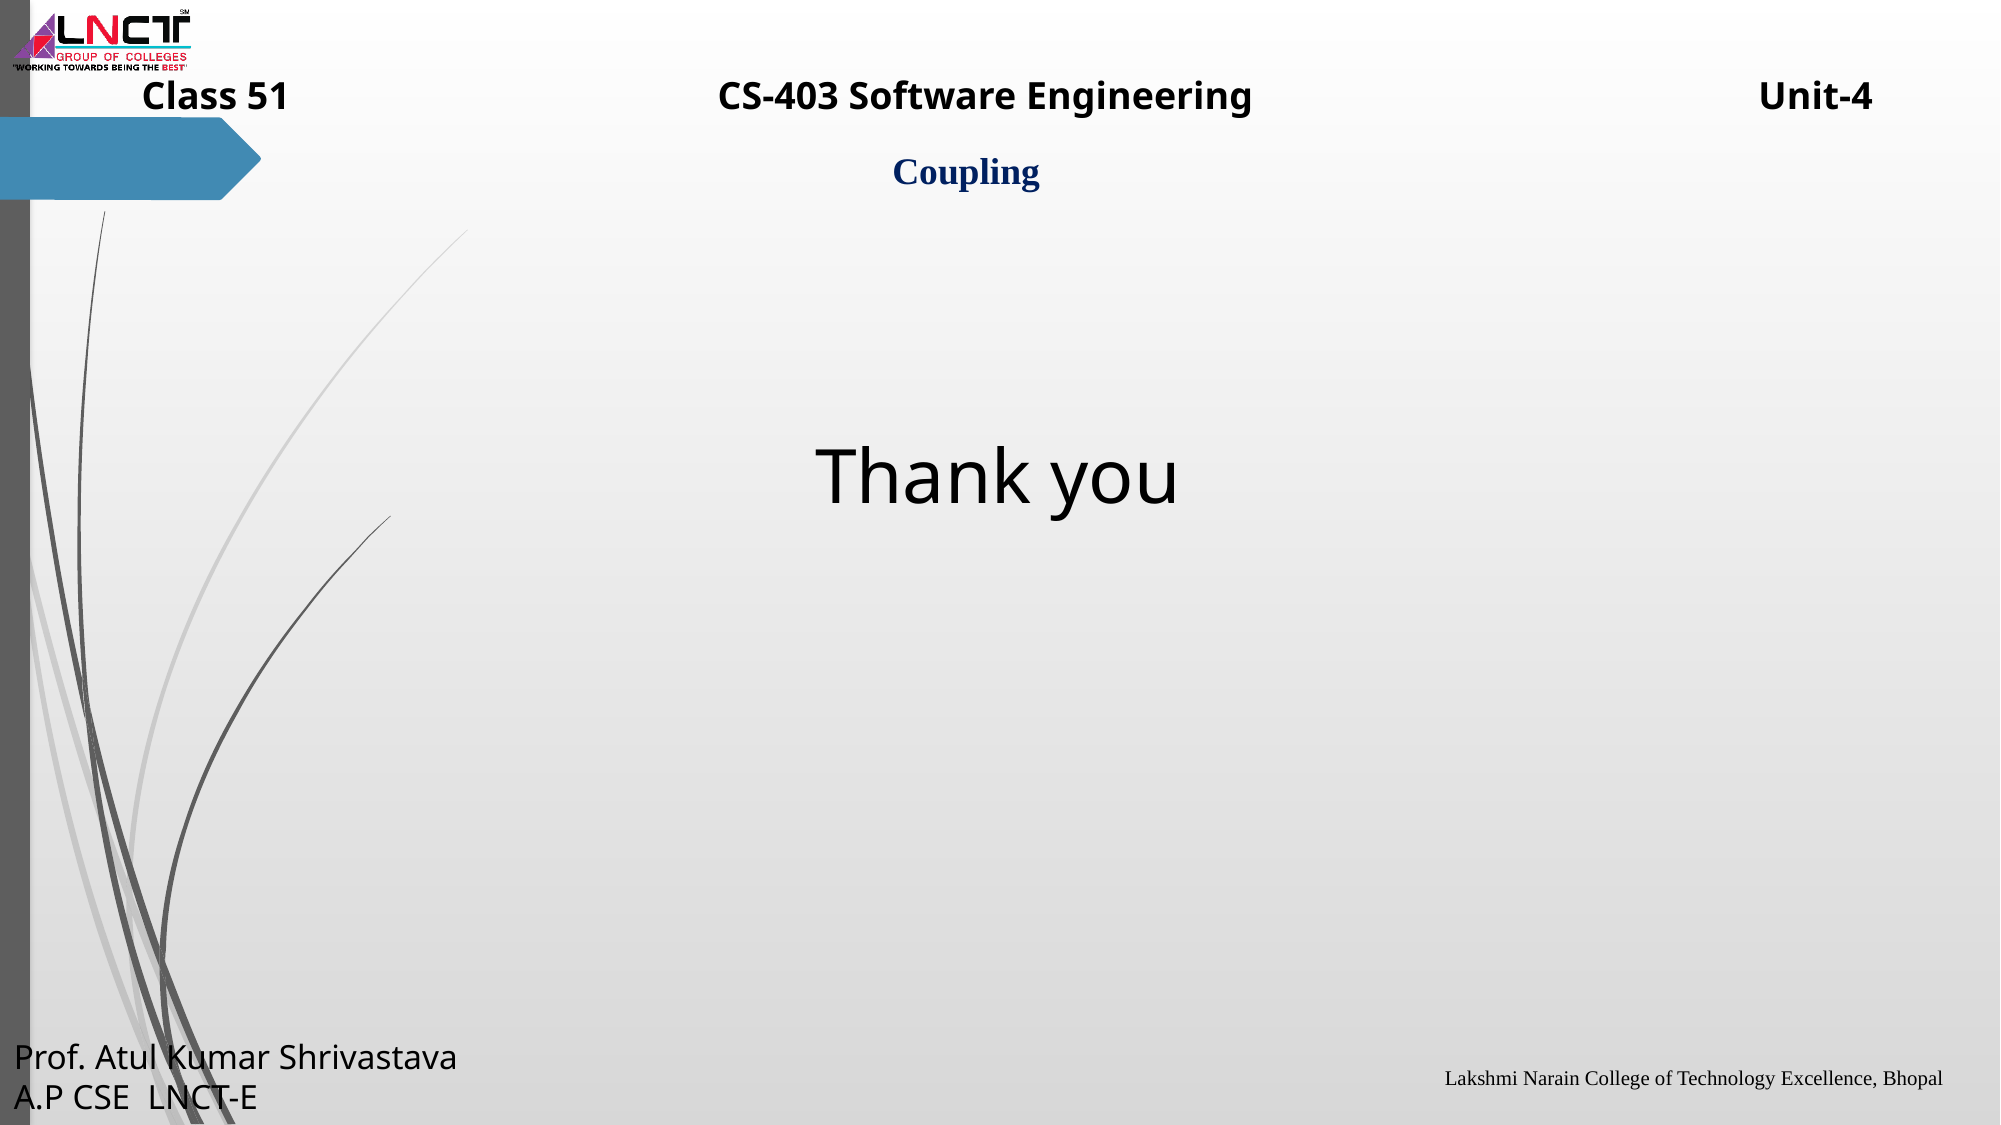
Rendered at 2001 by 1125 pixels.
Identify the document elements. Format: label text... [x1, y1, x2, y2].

picture [0, 0, 206, 95]
text_box Thank you [800, 421, 1196, 527]
